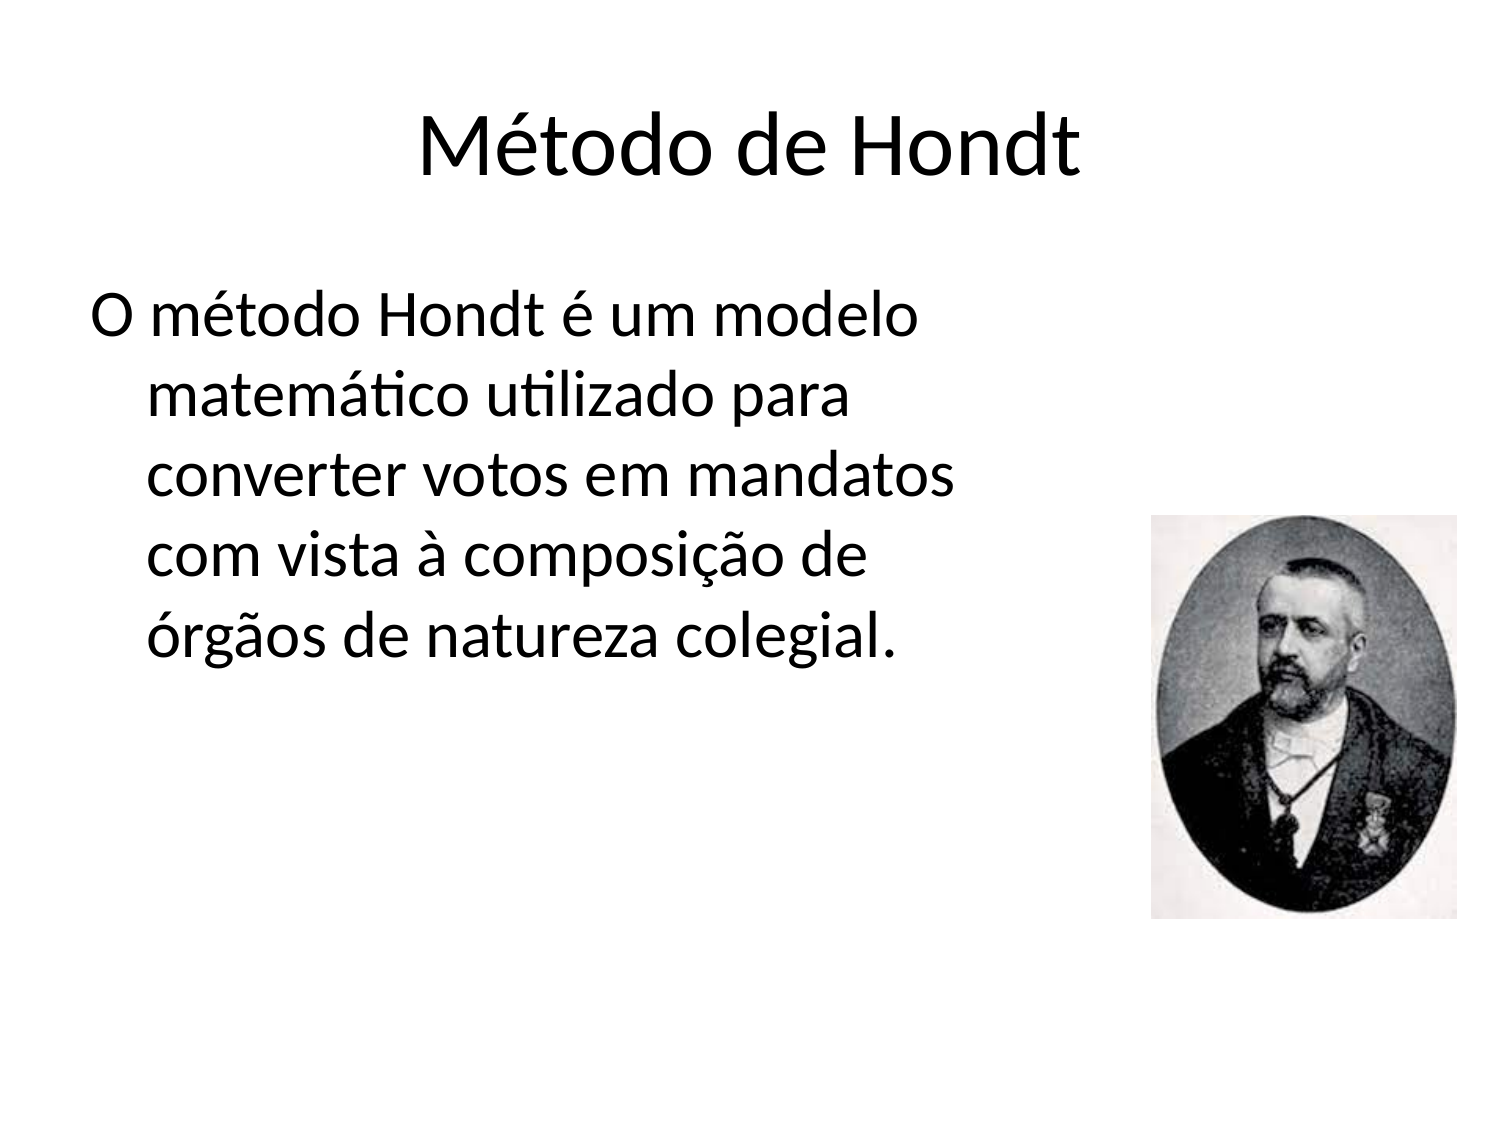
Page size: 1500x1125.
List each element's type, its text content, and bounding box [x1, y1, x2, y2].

picture [1151, 514, 1457, 919]
title Método de Hondt [75, 45, 1425, 233]
list O método Hondt é um modelo matemático utilizado para converter votos em mandatos com vista à composição de órgãos de natureza colegial. [75, 262, 1022, 1005]
